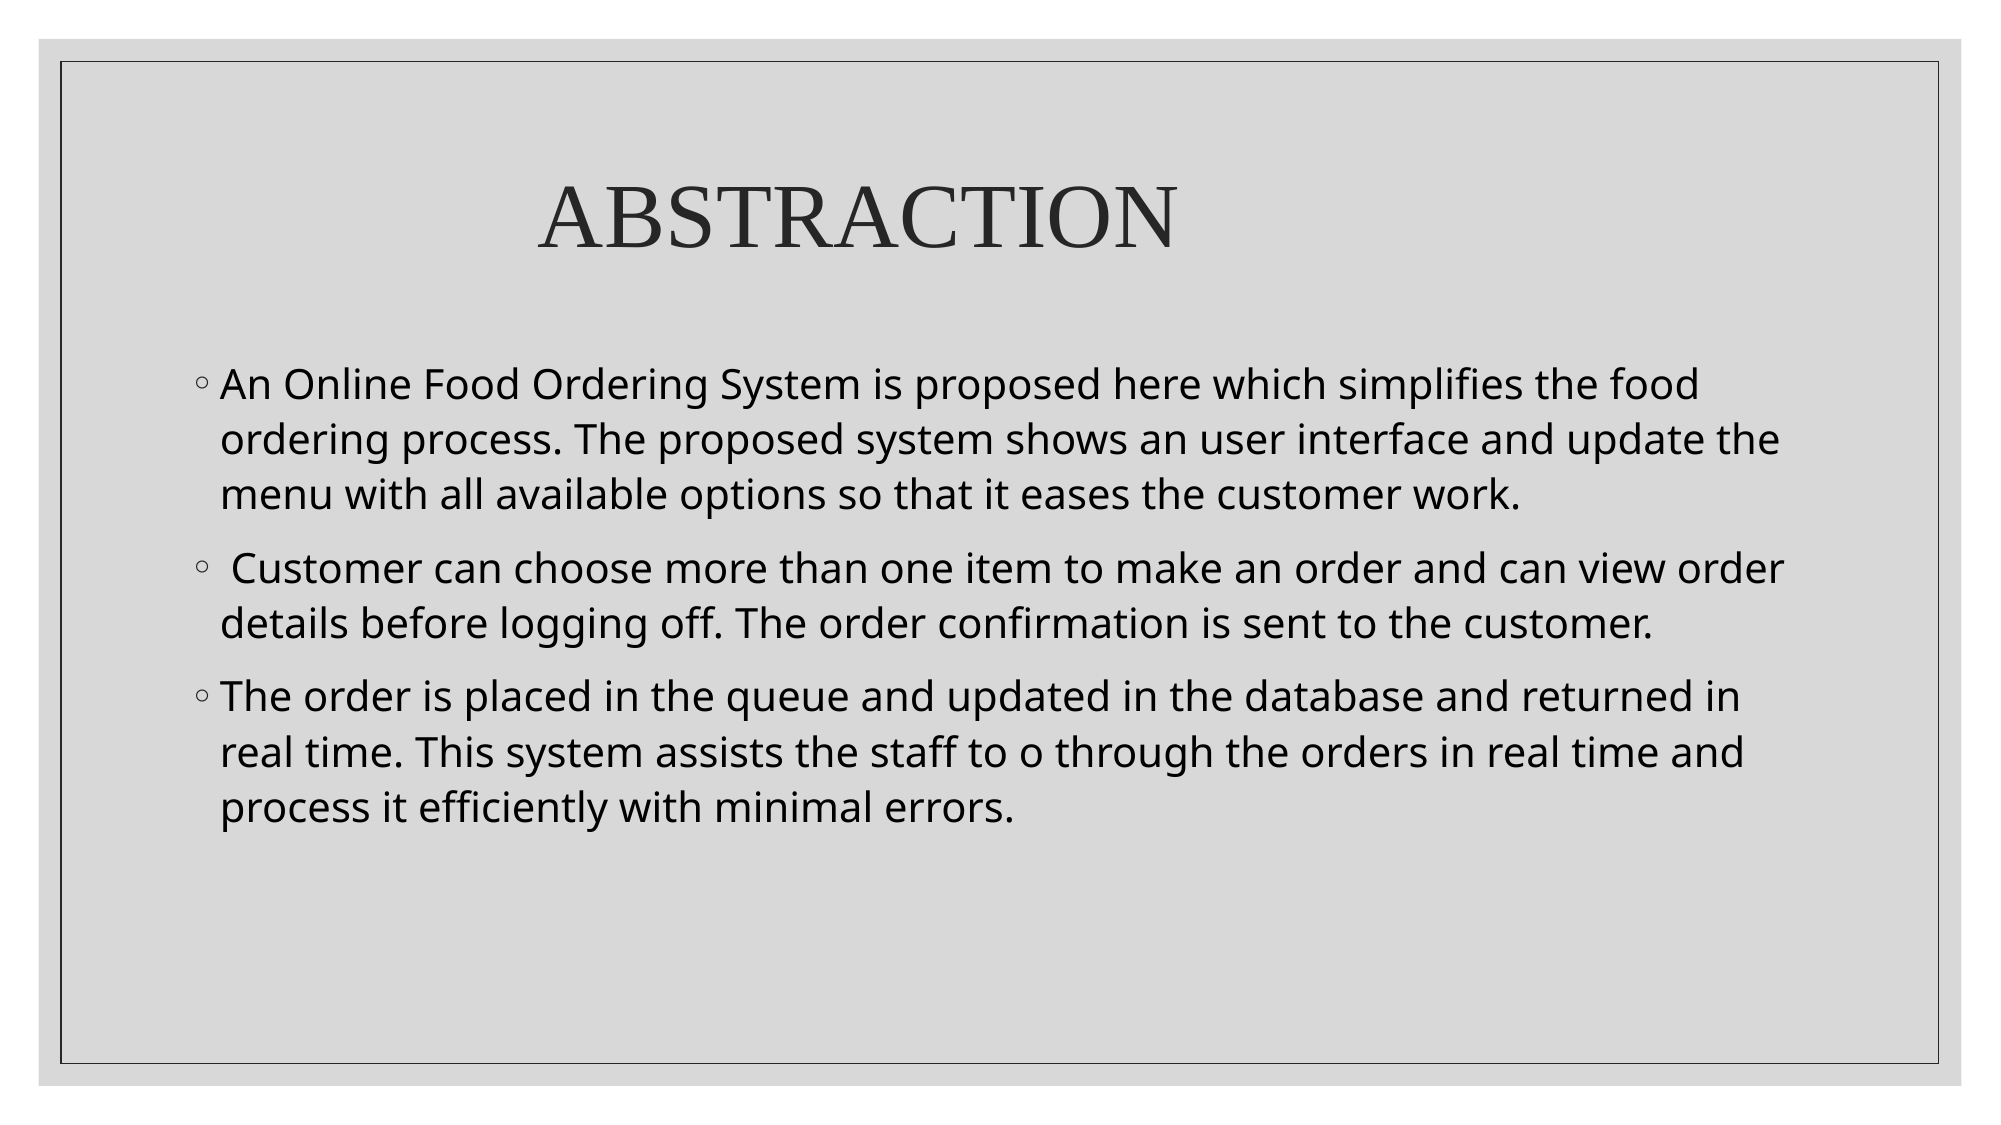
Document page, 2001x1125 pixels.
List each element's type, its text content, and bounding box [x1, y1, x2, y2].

title ABSTRACTION [174, 105, 1825, 331]
list An Online Food Ordering System is proposed here which simplifies the food ordering process. The proposed system shows an user interface and update the menu with all available options so that it eases the customer work. Customer can choose more than one item to make an order and can view order details before logging off. The order confirmation is sent to the customer. The order is placed in the queue and updated in the database and returned in real time. This system assists the staff to o through the orders in real time and process it efficiently with minimal errors. [174, 345, 1825, 977]
